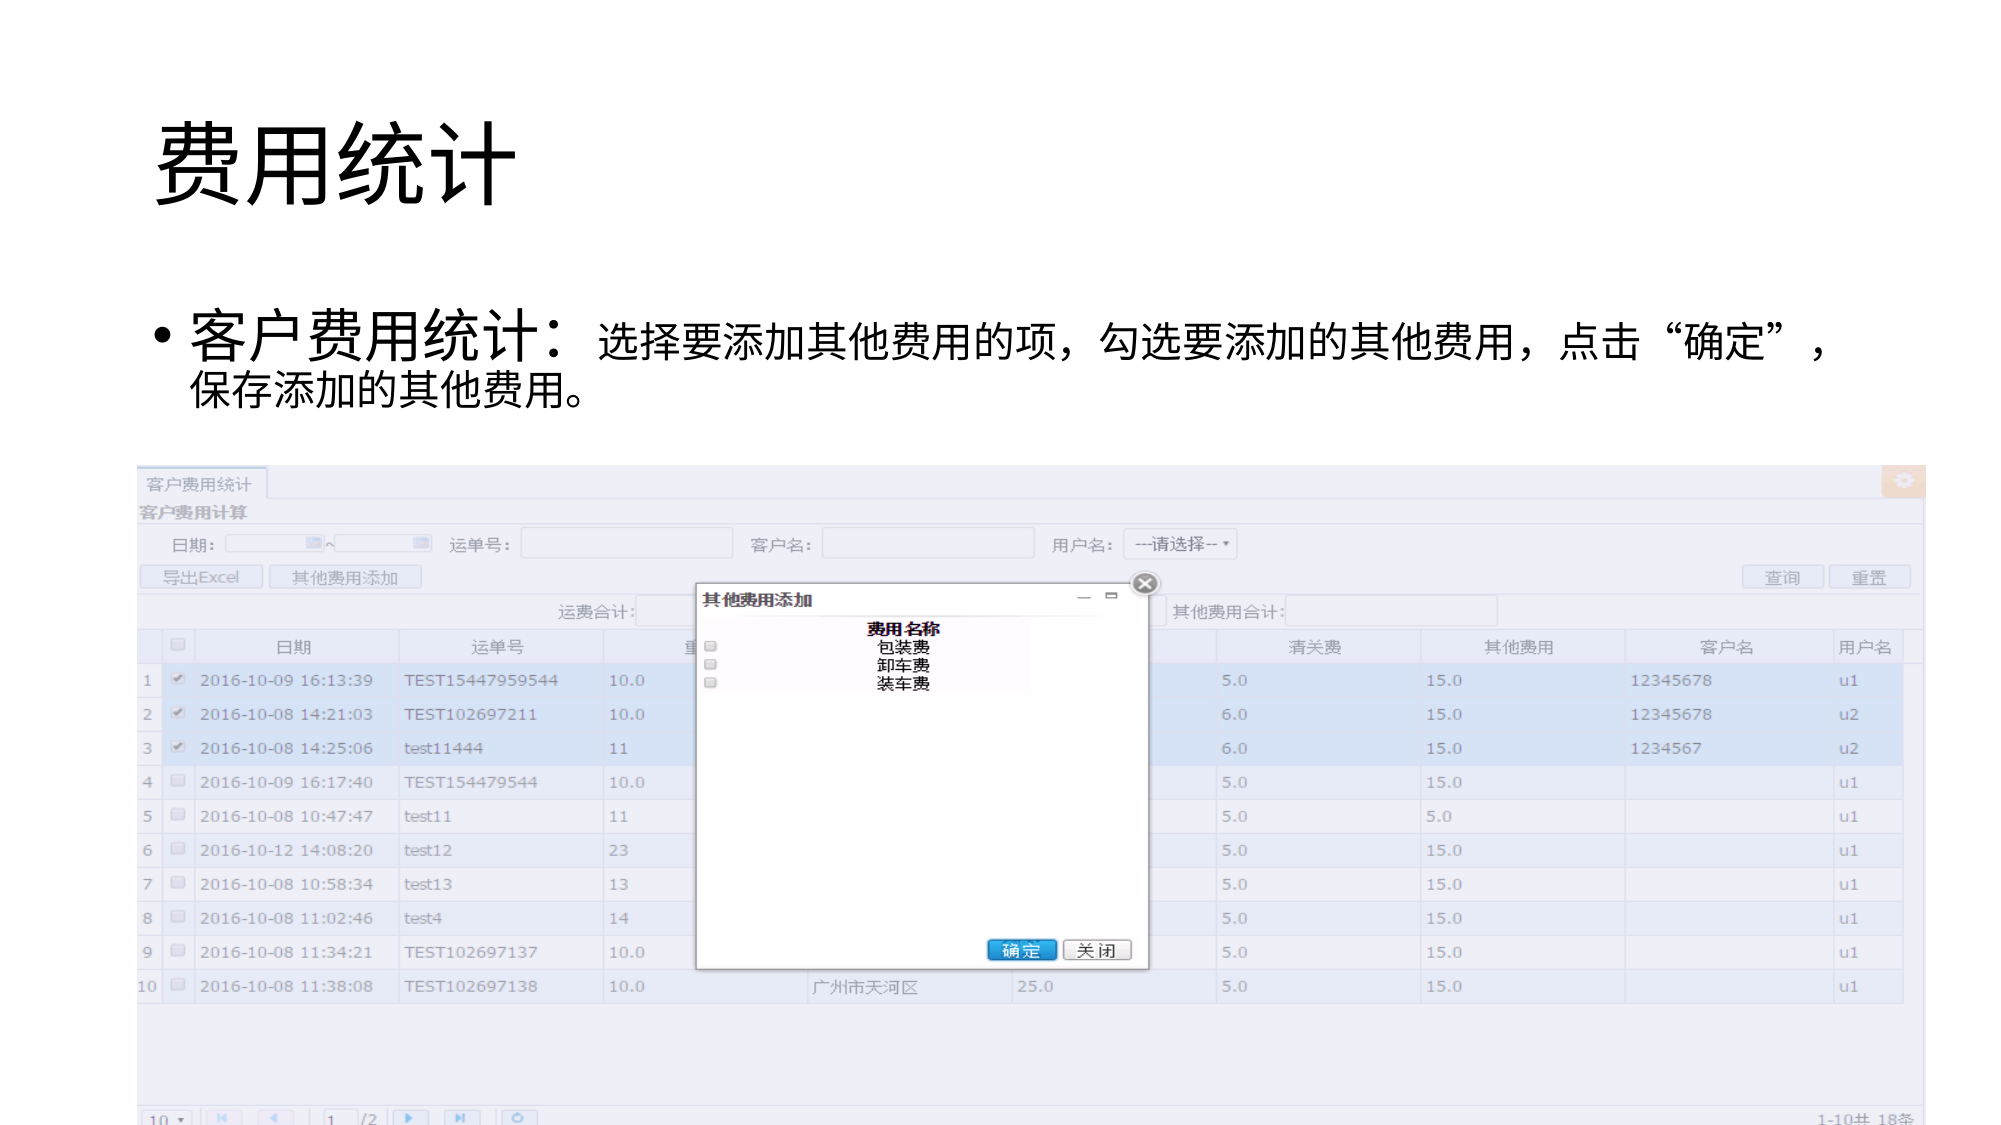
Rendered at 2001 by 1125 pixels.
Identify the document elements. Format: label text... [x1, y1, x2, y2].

picture [137, 465, 1926, 1125]
title 费用统计 [137, 59, 1863, 278]
list 客户费用统计：选择要添加其他费用的项，勾选要添加的其他费用，点击“确定”，保存添加的其他费用。 [137, 299, 1863, 465]
